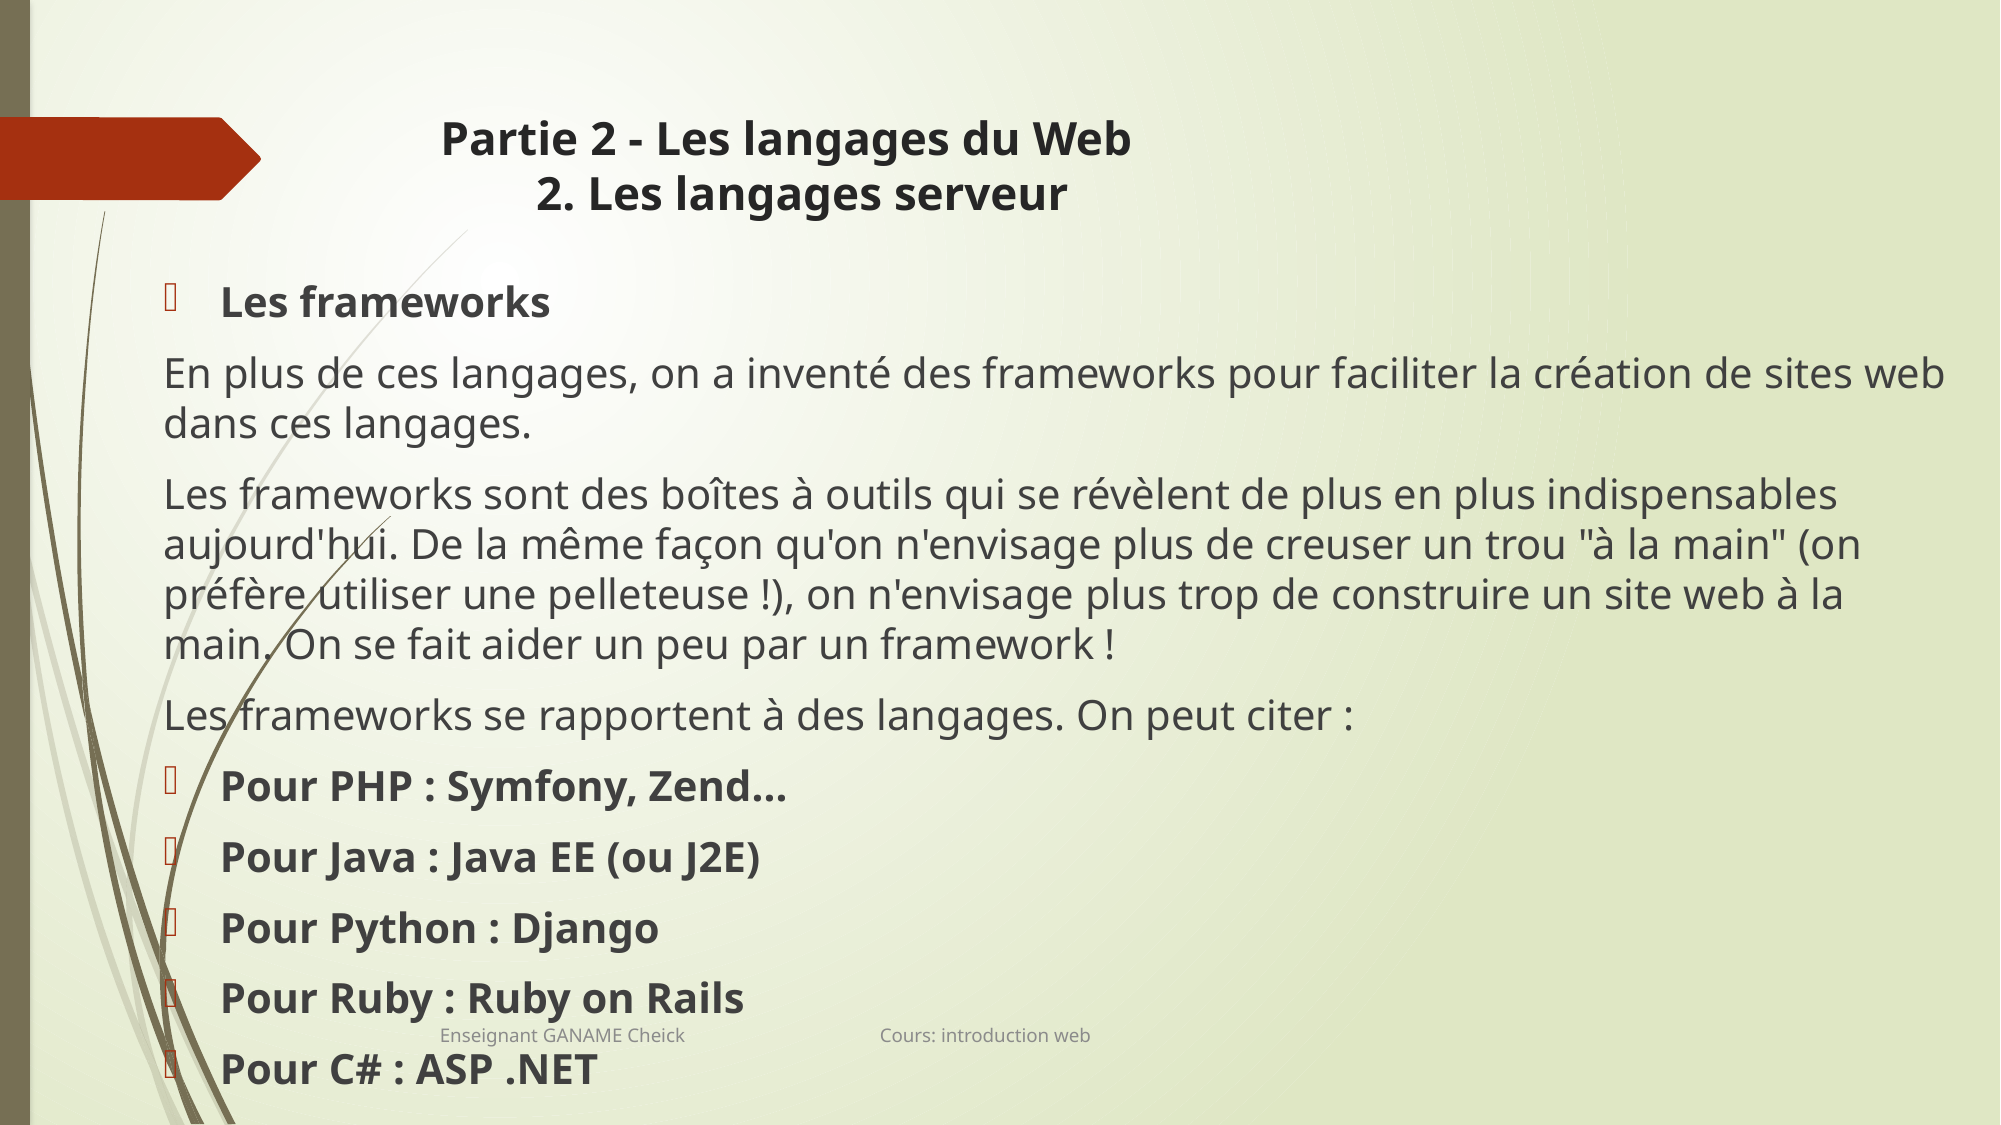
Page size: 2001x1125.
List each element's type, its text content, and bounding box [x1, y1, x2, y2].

list Les frameworks En plus de ces langages, on a inventé des frameworks pour faciliter la création de sites web dans ces langages. Les frameworks sont des boîtes à outils qui se révèlent de plus en plus indispensables aujourd'hui. De la même façon qu'on n'envisage plus de creuser un trou "à la main" (on préfère utiliser une pelleteuse !), on n'envisage plus trop de construire un site web à la main. On se fait aider un peu par un framework ! Les frameworks se rapportent à des langages. On peut citer : Pour PHP : Symfony, Zend... Pour Java : Java EE (ou J2E) Pour Python : Django Pour Ruby : Ruby on Rails Pour C# : ASP .NET [148, 268, 1982, 1100]
footer Enseignant GANAME Cheick Cours: introduction web [424, 1006, 1675, 1067]
title Partie 2 - Les langages du Web 2. Les langages serveur [425, 102, 1888, 268]
